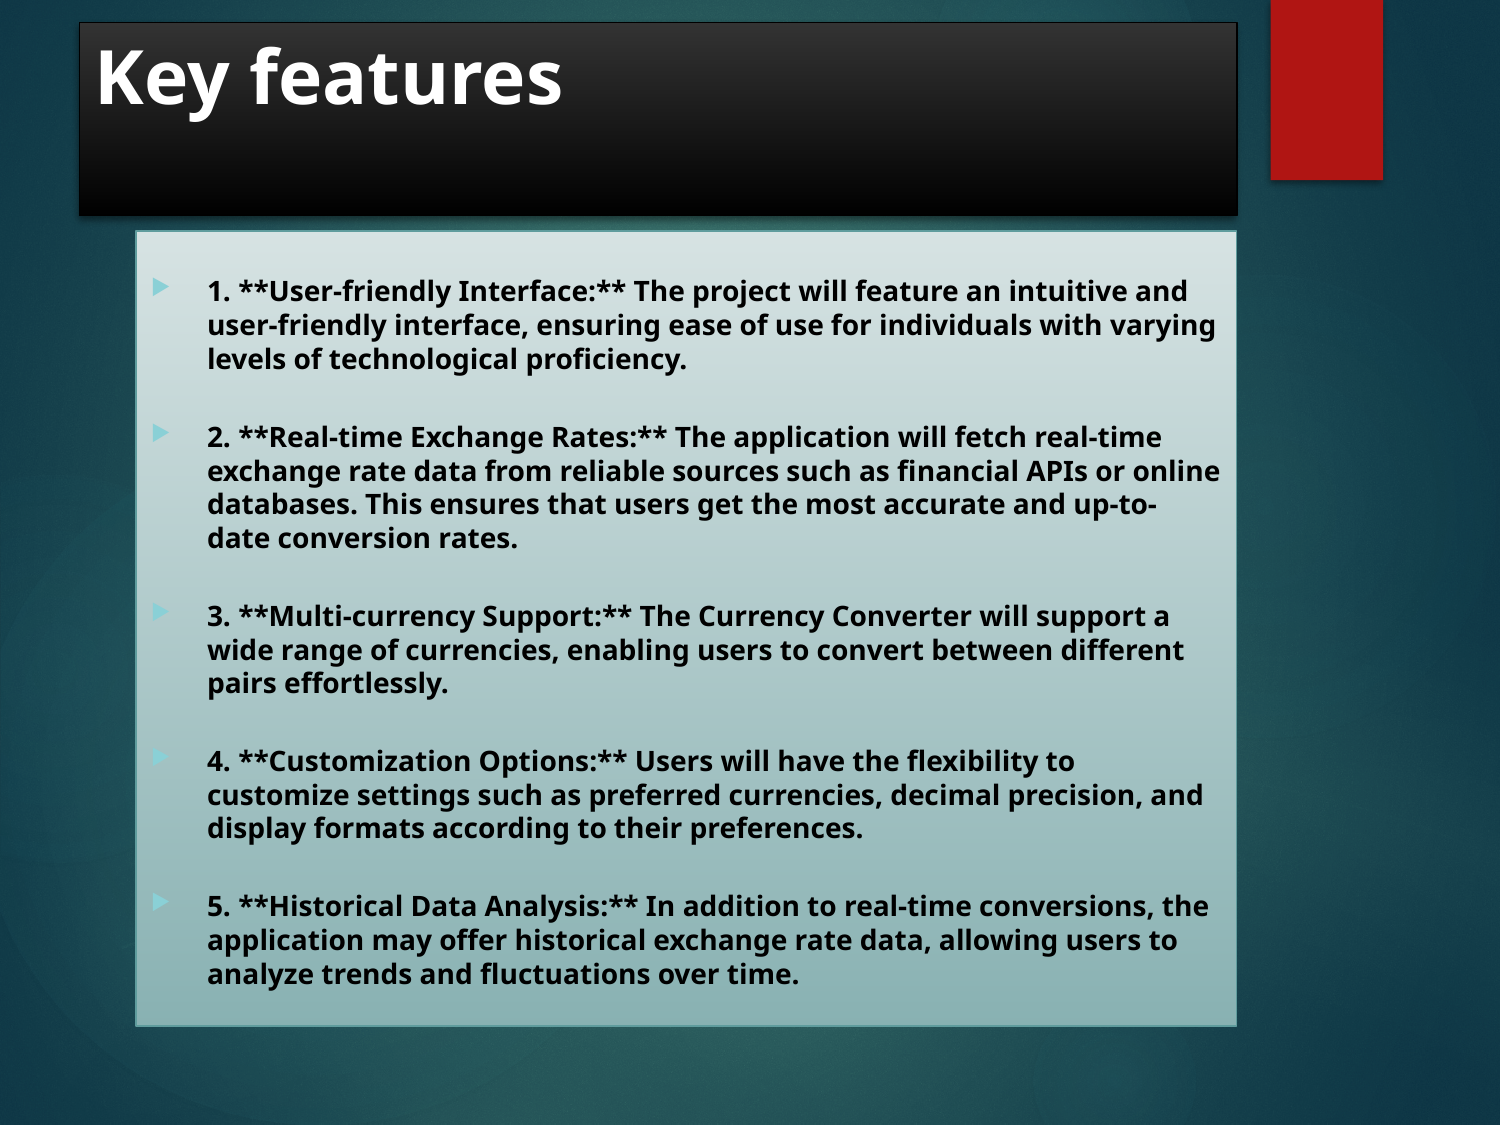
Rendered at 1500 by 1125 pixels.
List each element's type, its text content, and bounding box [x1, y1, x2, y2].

list 1. **User-friendly Interface:** The project will feature an intuitive and user-friendly interface, ensuring ease of use for individuals with varying levels of technological proficiency. 2. **Real-time Exchange Rates:** The application will fetch real-time exchange rate data from reliable sources such as financial APIs or online databases. This ensures that users get the most accurate and up-to-date conversion rates. 3. **Multi-currency Support:** The Currency Converter will support a wide range of currencies, enabling users to convert between different pairs effortlessly. 4. **Customization Options:** Users will have the flexibility to customize settings such as preferred currencies, decimal precision, and display formats according to their preferences. 5. **Historical Data Analysis:** In addition to real-time conversions, the application may offer historical exchange rate data, allowing users to analyze trends and fluctuations over time. [135, 230, 1237, 1027]
title Key features [79, 22, 1238, 216]
